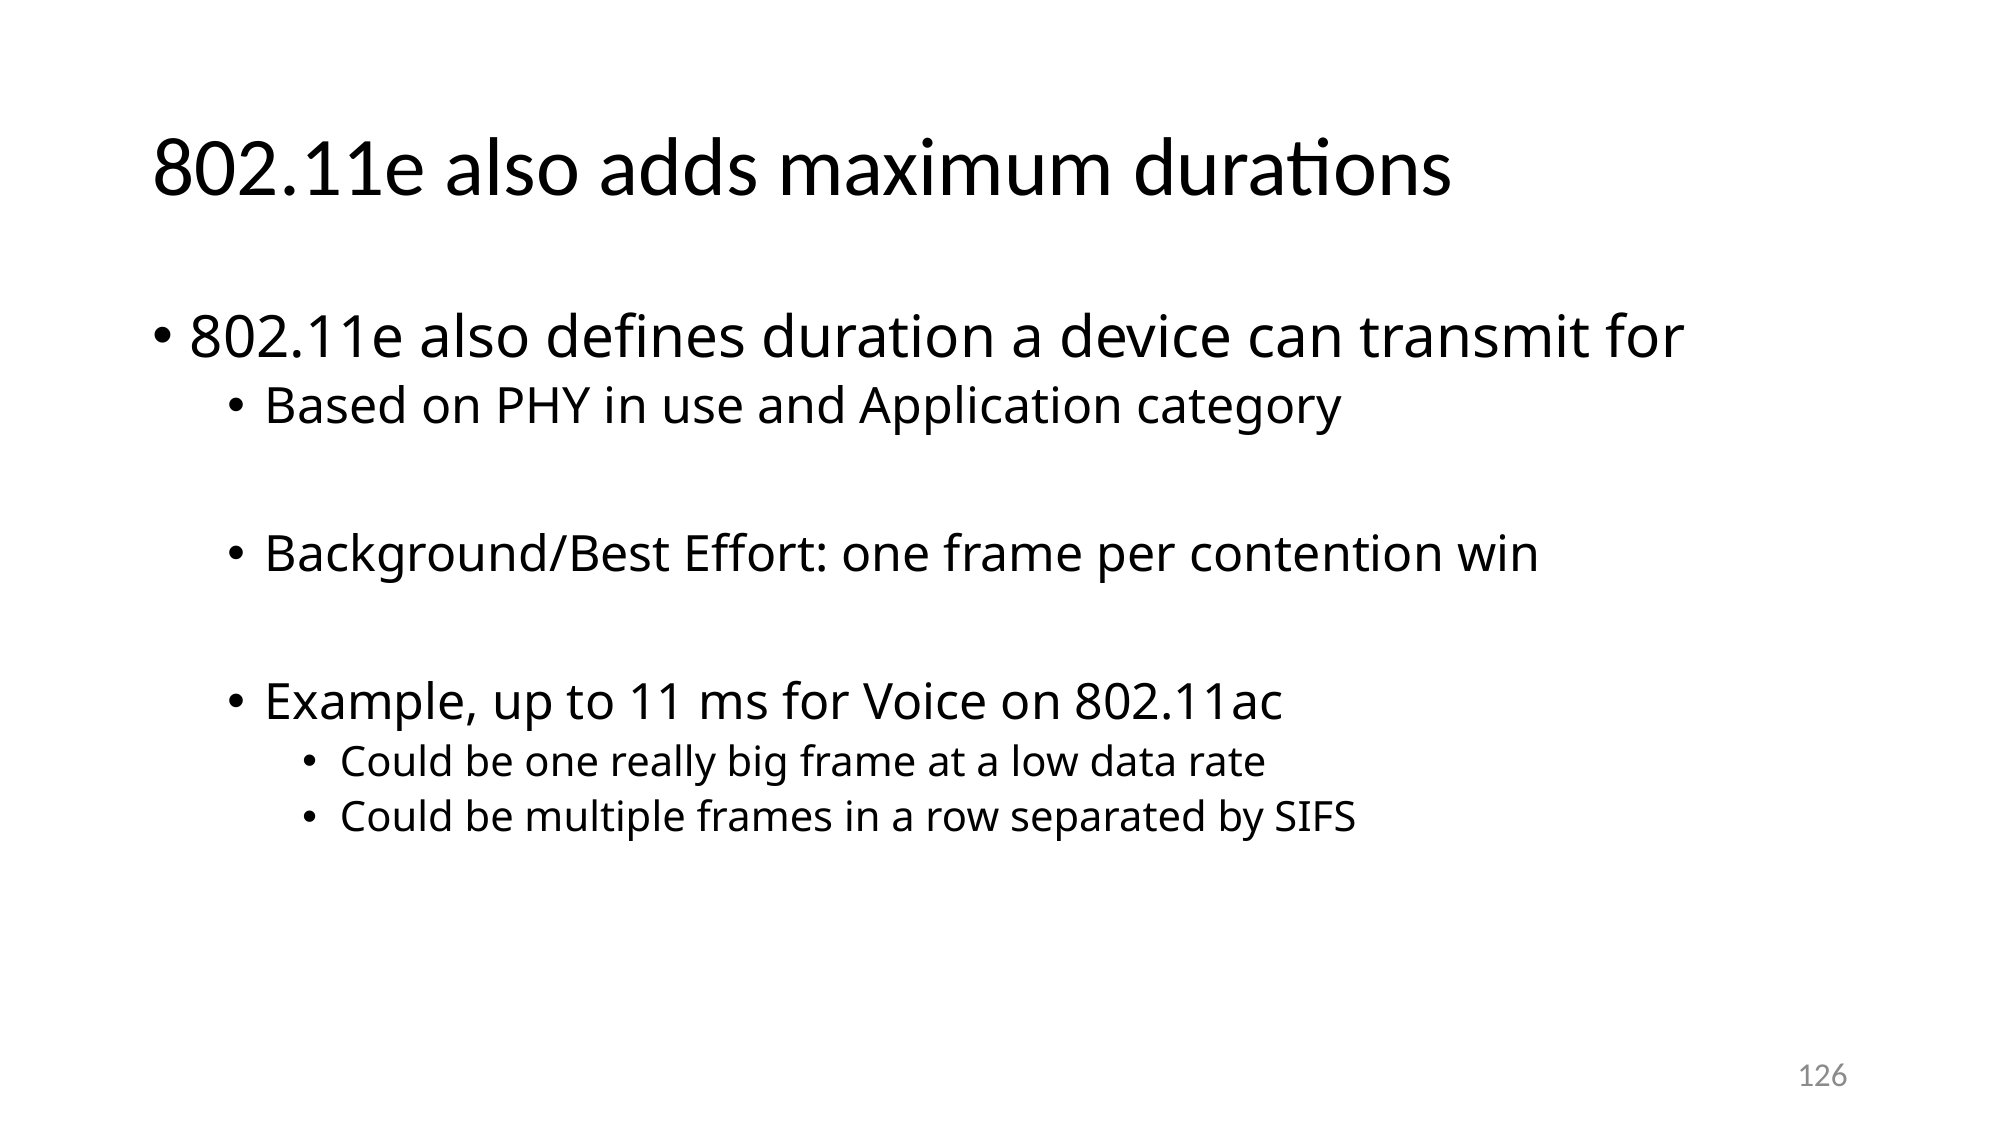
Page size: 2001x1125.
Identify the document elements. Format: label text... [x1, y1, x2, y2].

title 802.11e also adds maximum durations [137, 59, 1863, 278]
slide_number 126 [1412, 1042, 1863, 1103]
list 802.11e also defines duration a device can transmit for Based on PHY in use and Application category Background/Best Effort: one frame per contention win Example, up to 11 ms for Voice on 802.11ac Could be one really big frame at a low data rate Could be multiple frames in a row separated by SIFS [137, 299, 1863, 1014]
